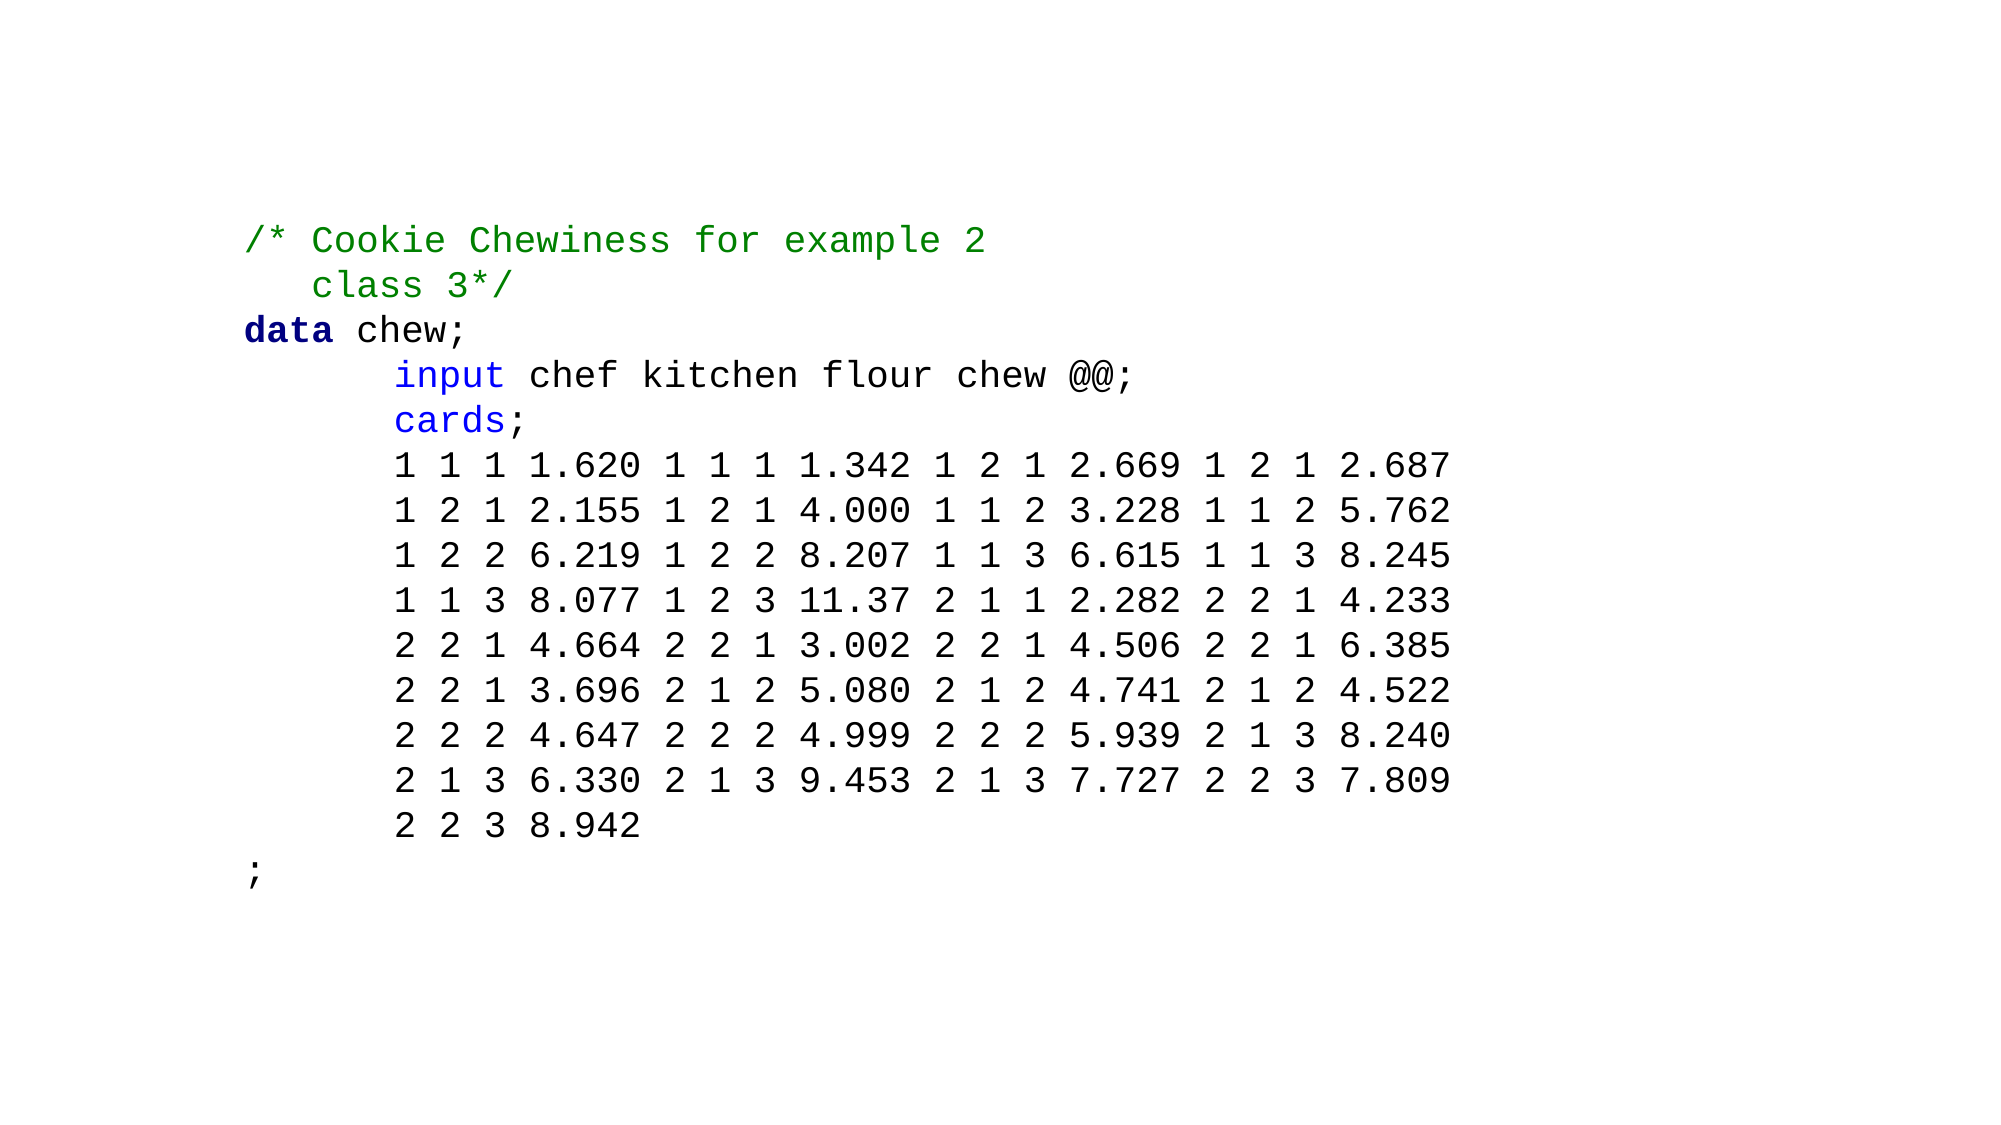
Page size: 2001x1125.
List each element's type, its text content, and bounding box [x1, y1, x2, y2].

text_box /* Cookie Chewiness for example 2 class 3*/ data chew; input chef kitchen flour chew @@; cards; 1 1 1 1.620 1 1 1 1.342 1 2 1 2.669 1 2 1 2.687 1 2 1 2.155 1 2 1 4.000 1 1 2 3.228 1 1 2 5.762 1 2 2 6.219 1 2 2 8.207 1 1 3 6.615 1 1 3 8.245 1 1 3 8.077 1 2 3 11.37 2 1 1 2.282 2 2 1 4.233 2 2 1 4.664 2 2 1 3.002 2 2 1 4.506 2 2 1 6.385 2 2 1 3.696 2 1 2 5.080 2 1 2 4.741 2 1 2 4.522 2 2 2 4.647 2 2 2 4.999 2 2 2 5.939 2 1 3 8.240 2 1 3 6.330 2 1 3 9.453 2 1 3 7.727 2 2 3 7.809 2 2 3 8.942 ; [228, 207, 1625, 898]
